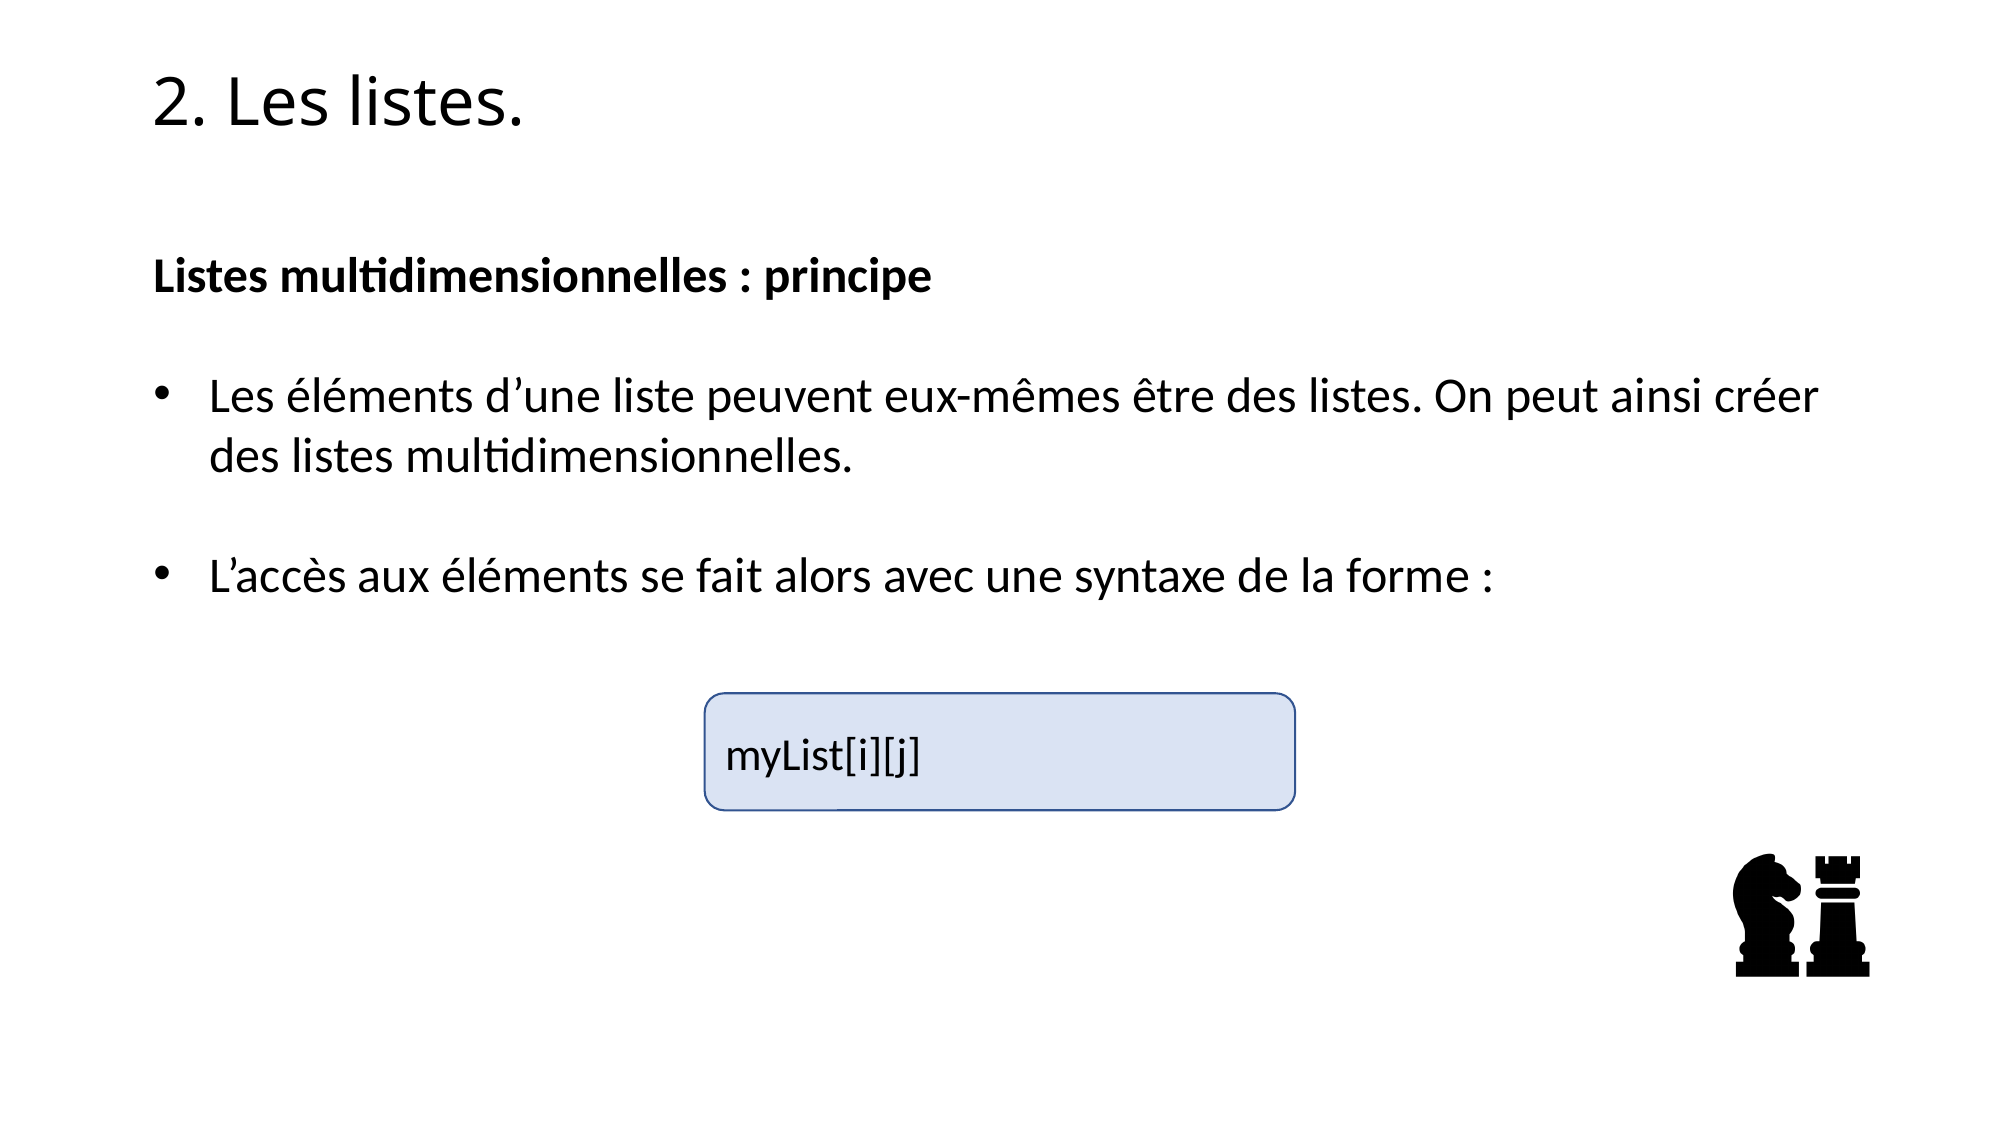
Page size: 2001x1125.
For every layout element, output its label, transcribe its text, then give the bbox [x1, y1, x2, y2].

text_box myList[i][j] [703, 692, 1297, 812]
picture [1712, 826, 1890, 1004]
text_box Listes multidimensionnelles : principe Les éléments d’une liste peuvent eux-mêmes être des listes. On peut ainsi créer des listes multidimensionnelles. L’accès aux éléments se fait alors avec une syntaxe de la forme : [138, 234, 1866, 610]
text_box 2. Les listes. [137, 59, 1863, 155]
